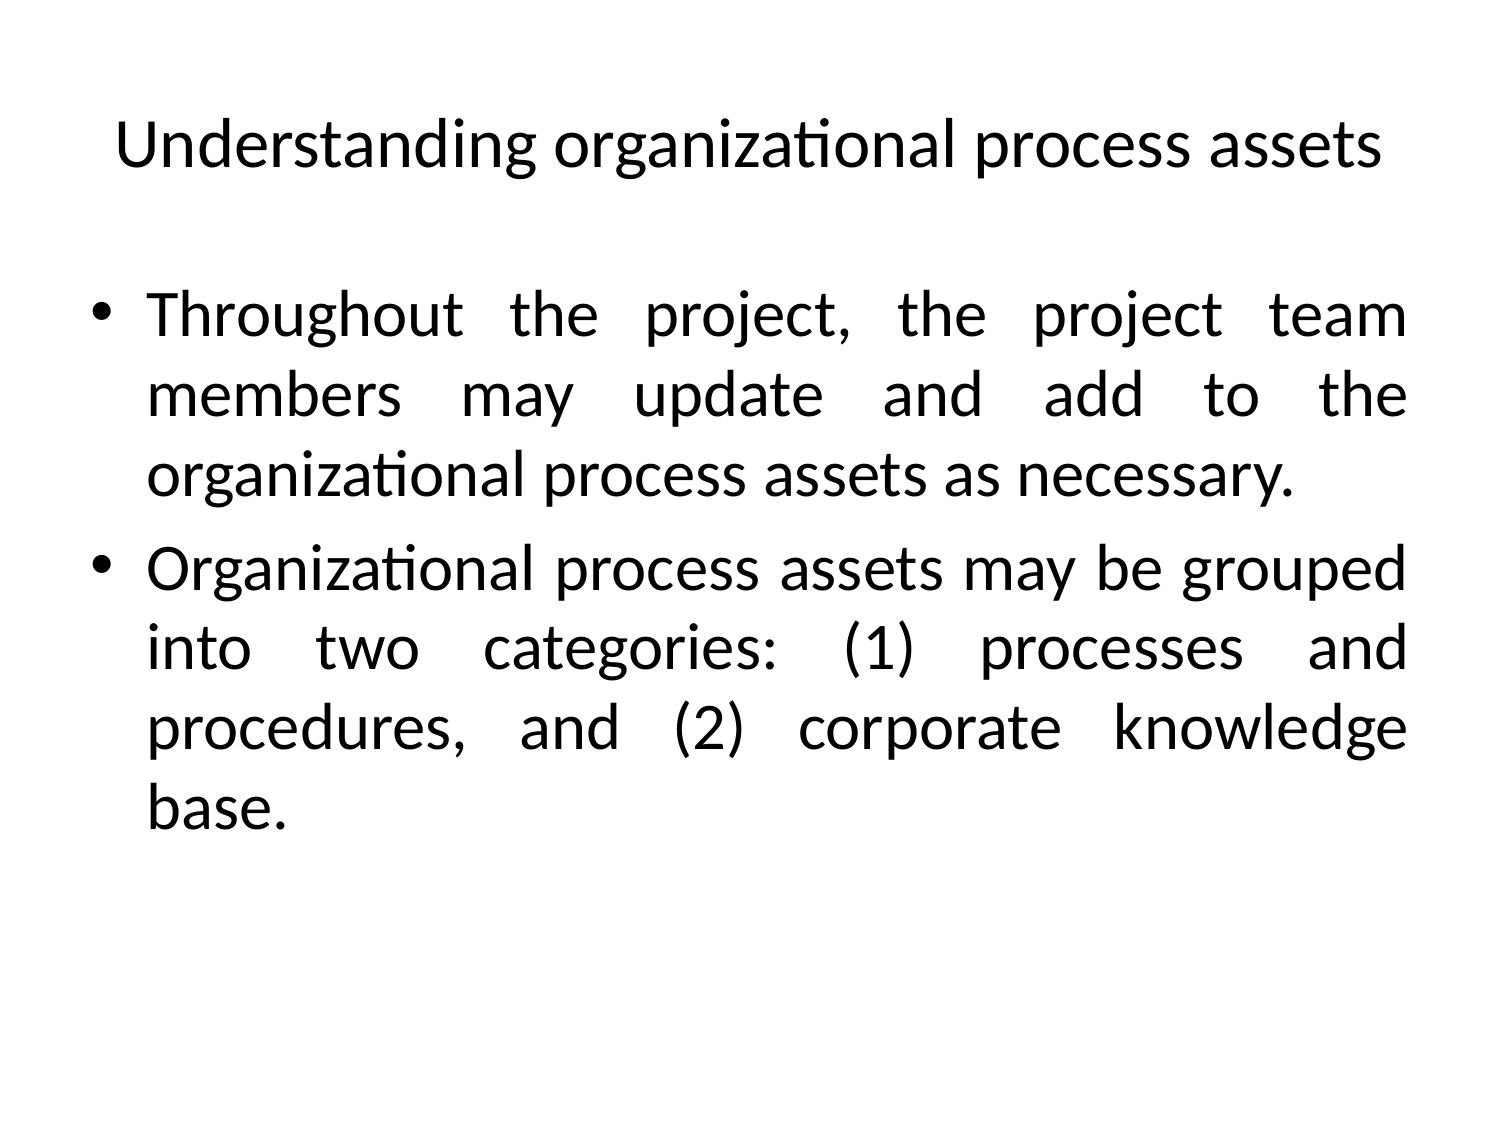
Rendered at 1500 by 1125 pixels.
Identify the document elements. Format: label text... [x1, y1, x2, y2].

list Throughout the project, the project team members may update and add to the organizational process assets as necessary. Organizational process assets may be grouped into two categories: (1) processes and procedures, and (2) corporate knowledge base. [75, 262, 1425, 1005]
title Understanding organizational process assets [75, 45, 1425, 233]
